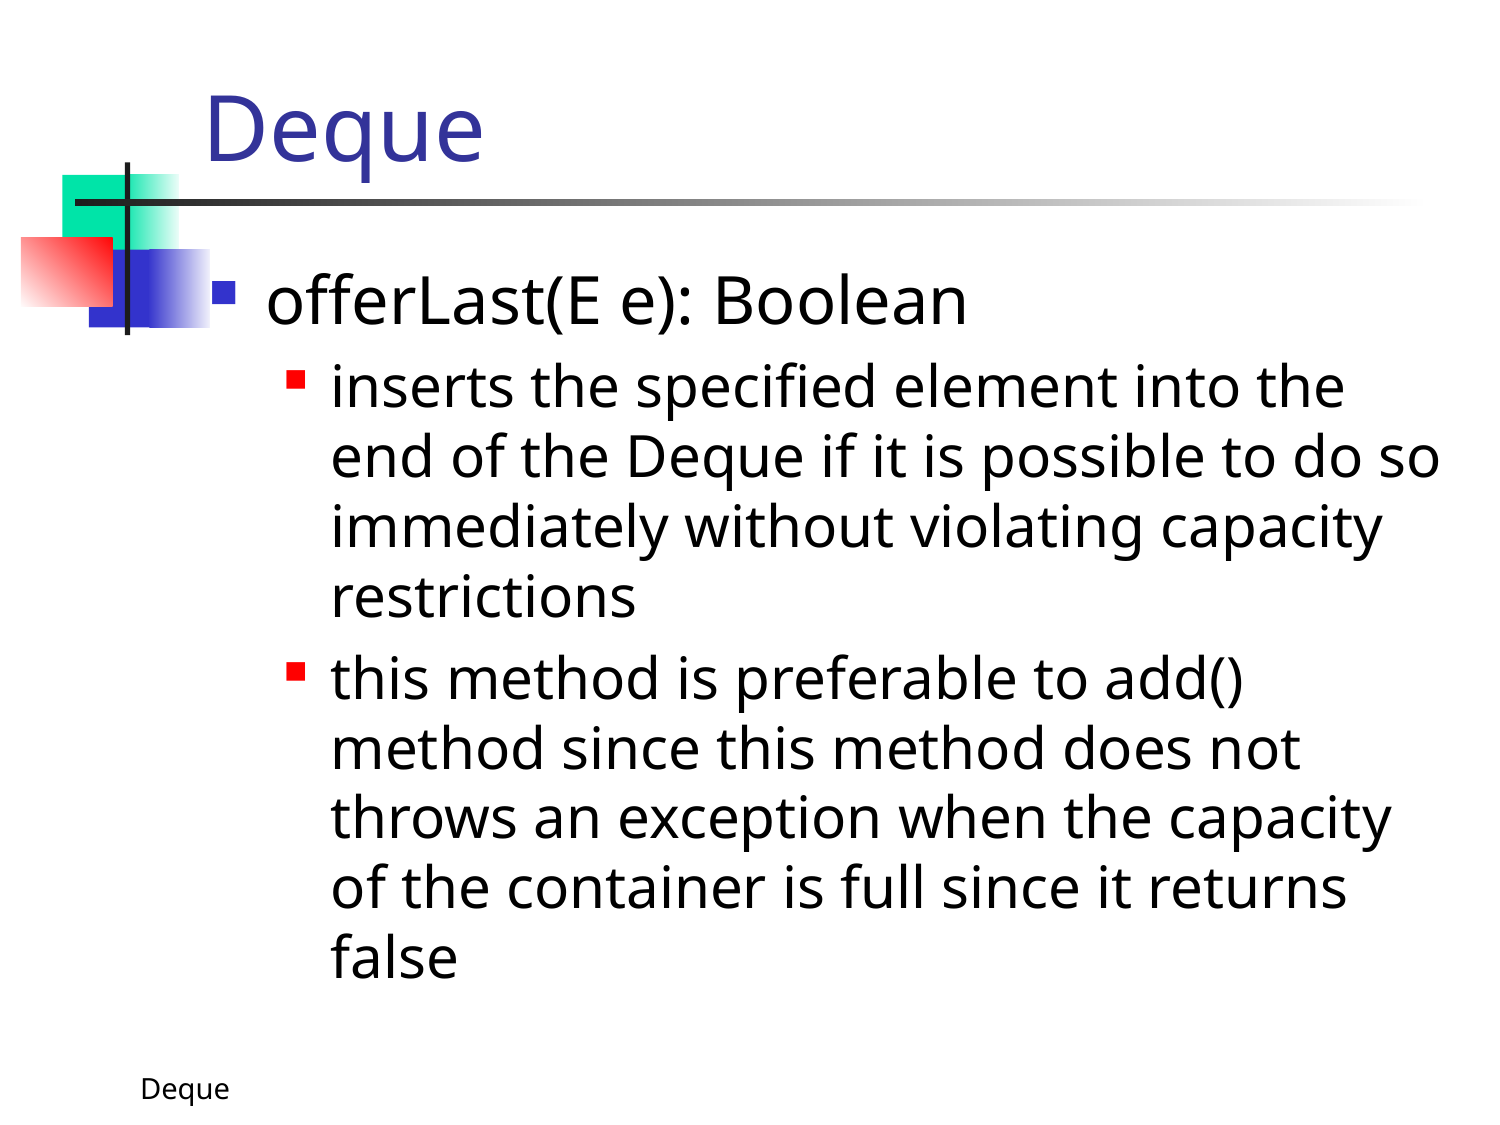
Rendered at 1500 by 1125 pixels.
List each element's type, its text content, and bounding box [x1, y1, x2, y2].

footer Deque [124, 1037, 776, 1113]
list offerLast(E e): Boolean inserts the specified element into the end of the Deque if it is possible to do so immediately without violating capacity restrictions this method is preferable to add() method since this method does not throws an exception when the capacity of the container is full since it returns false [193, 249, 1470, 1007]
title Deque [187, 0, 1467, 188]
